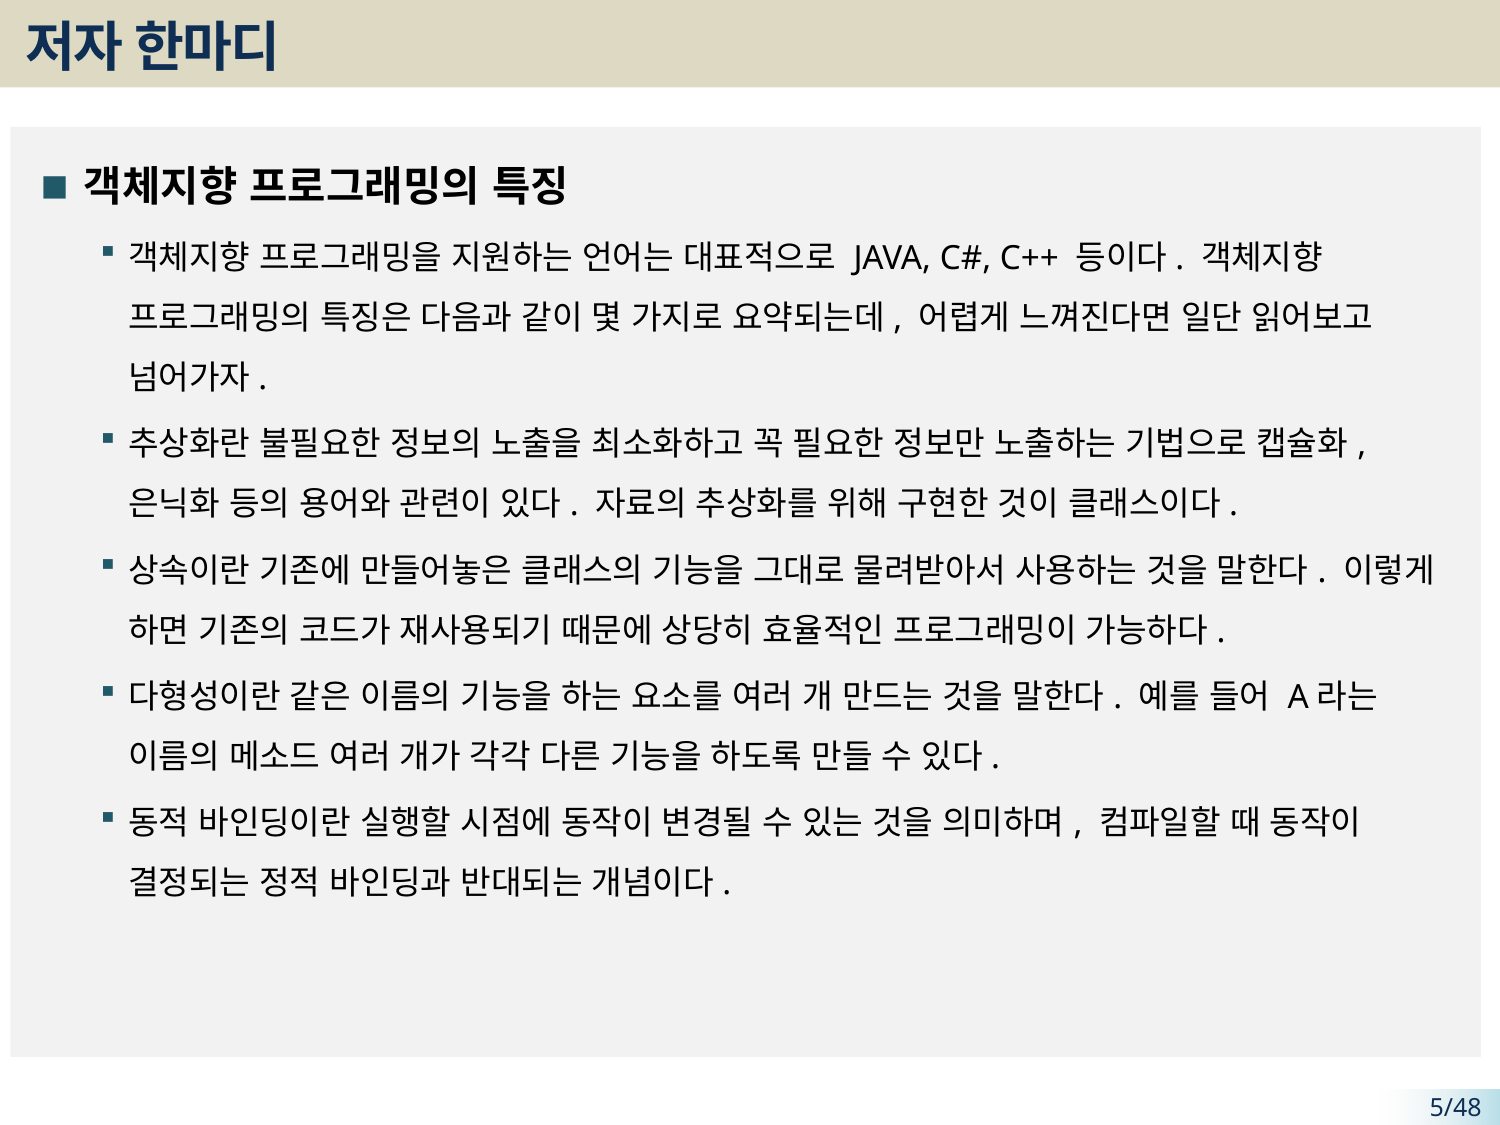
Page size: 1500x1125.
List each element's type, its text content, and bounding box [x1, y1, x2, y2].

list 객체지향 프로그래밍의 특징 객체지향 프로그래밍을 지원하는 언어는 대표적으로 JAVA, C#, C++ 등이다. 객체지향 프로그래밍의 특징은 다음과 같이 몇 가지로 요약되는데, 어렵게 느껴진다면 일단 읽어보고 넘어가자. 추상화란 불필요한 정보의 노출을 최소화하고 꼭 필요한 정보만 노출하는 기법으로 캡슐화, 은닉화 등의 용어와 관련이 있다. 자료의 추상화를 위해 구현한 것이 클래스이다. 상속이란 기존에 만들어놓은 클래스의 기능을 그대로 물려받아서 사용하는 것을 말한다. 이렇게 하면 기존의 코드가 재사용되기 때문에 상당히 효율적인 프로그래밍이 가능하다. 다형성이란 같은 이름의 기능을 하는 요소를 여러 개 만드는 것을 말한다. 예를 들어 A라는 이름의 메소드 여러 개가 각각 다른 기능을 하도록 만들 수 있다. 동적 바인딩이란 실행할 시점에 동작이 변경될 수 있는 것을 의미하며, 컴파일할 때 동작이 결정되는 정적 바인딩과 반대되는 개념이다. [10, 126, 1481, 1057]
title 저자 한마디 [10, 5, 1288, 84]
